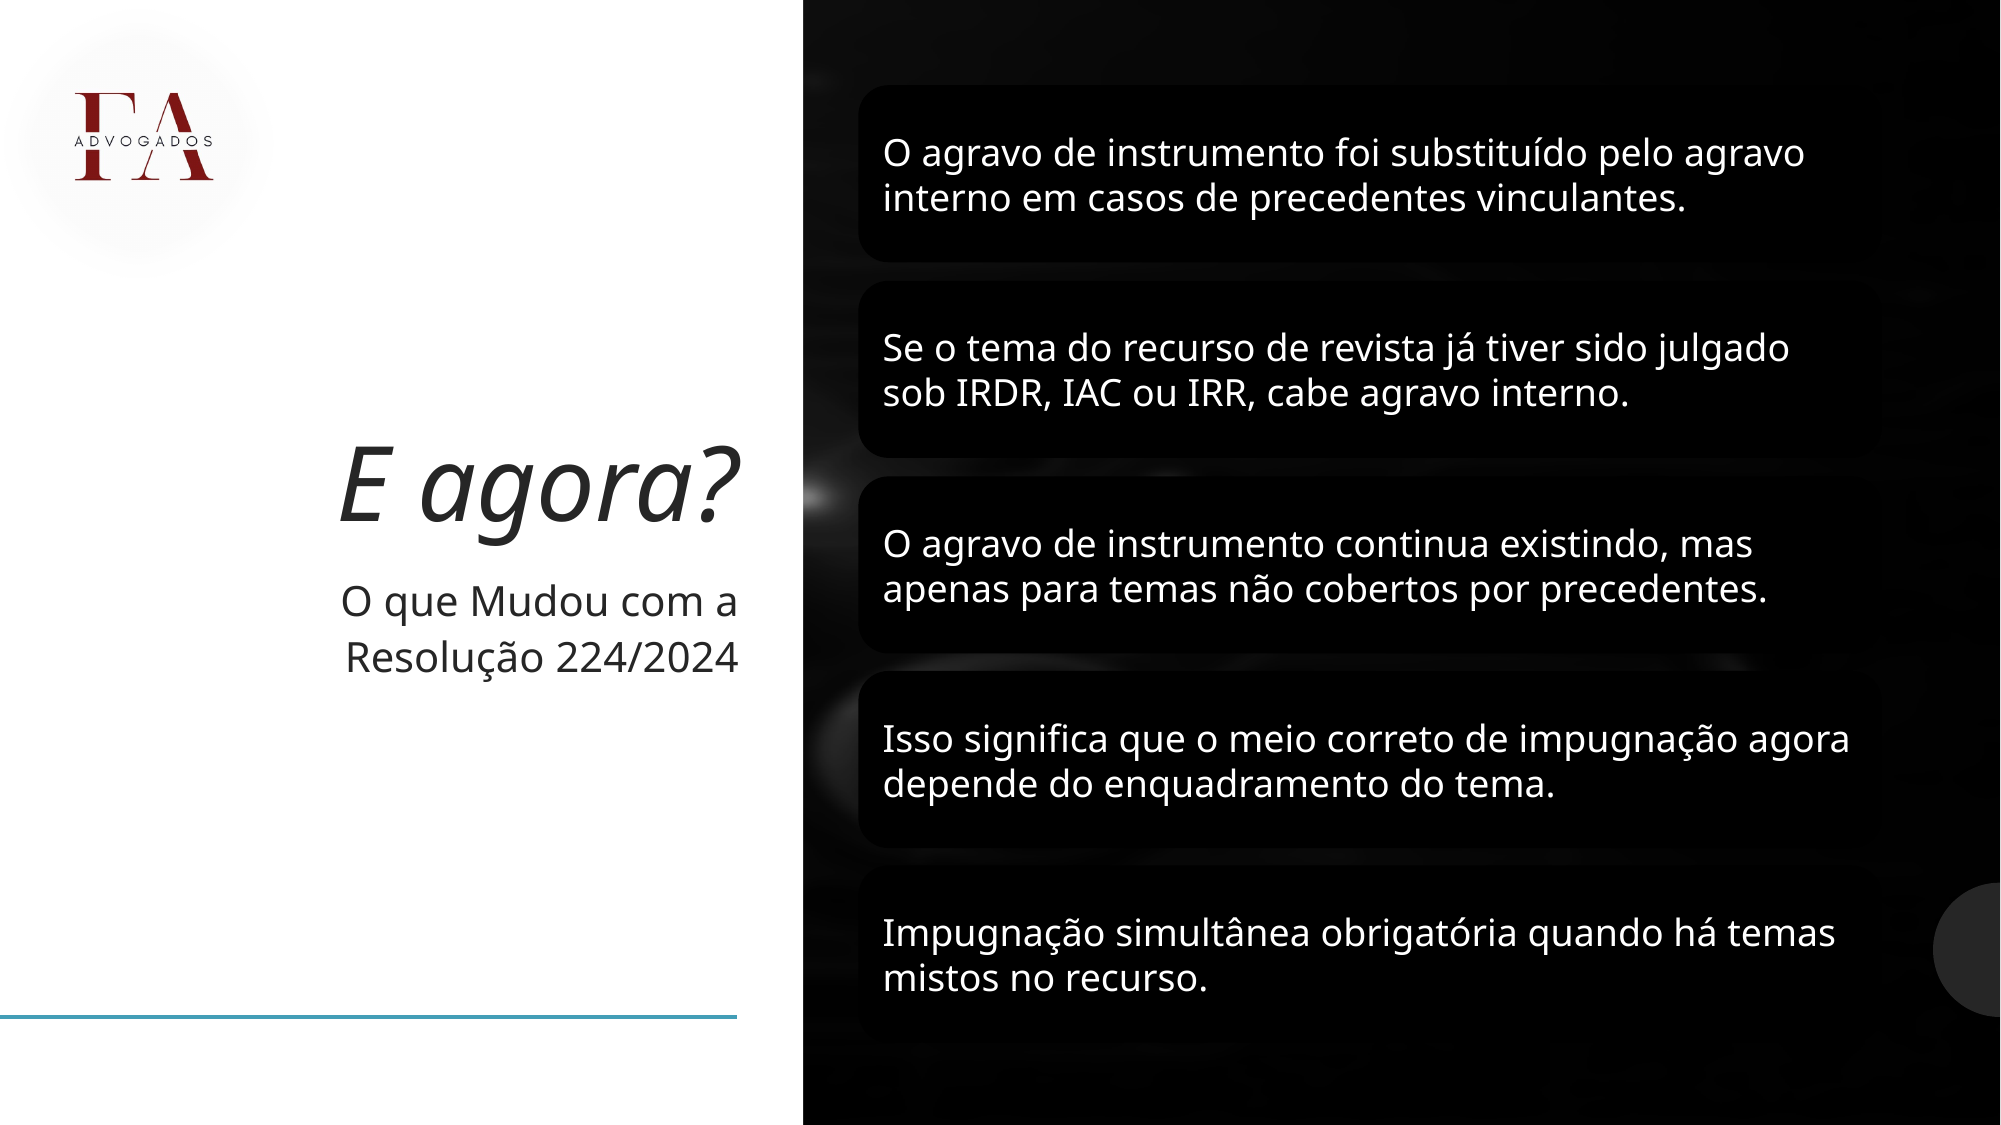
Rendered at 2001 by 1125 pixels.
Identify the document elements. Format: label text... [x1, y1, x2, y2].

picture [804, 0, 2001, 1125]
list O que Mudou com a Resolução 224/2024 [123, 561, 754, 756]
text_box Isso significa que o meio correto de impugnação agora depende do enquadramento do tema. [858, 670, 1882, 849]
text_box Se o tema do recurso de revista já tiver sido julgado sob IRDR, IAC ou IRR, cabe agravo interno. [858, 280, 1882, 458]
text_box O agravo de instrumento continua existindo, mas apenas para temas não cobertos por precedentes. [858, 476, 1882, 654]
picture [0, 5, 277, 282]
text_box O agravo de instrumento foi substituído pelo agravo interno em casos de precedentes vinculantes. [858, 85, 1882, 263]
text_box Impugnação simultânea obrigatória quando há temas mistos no recurso. [858, 865, 1882, 1043]
title E agora? [125, 187, 754, 552]
